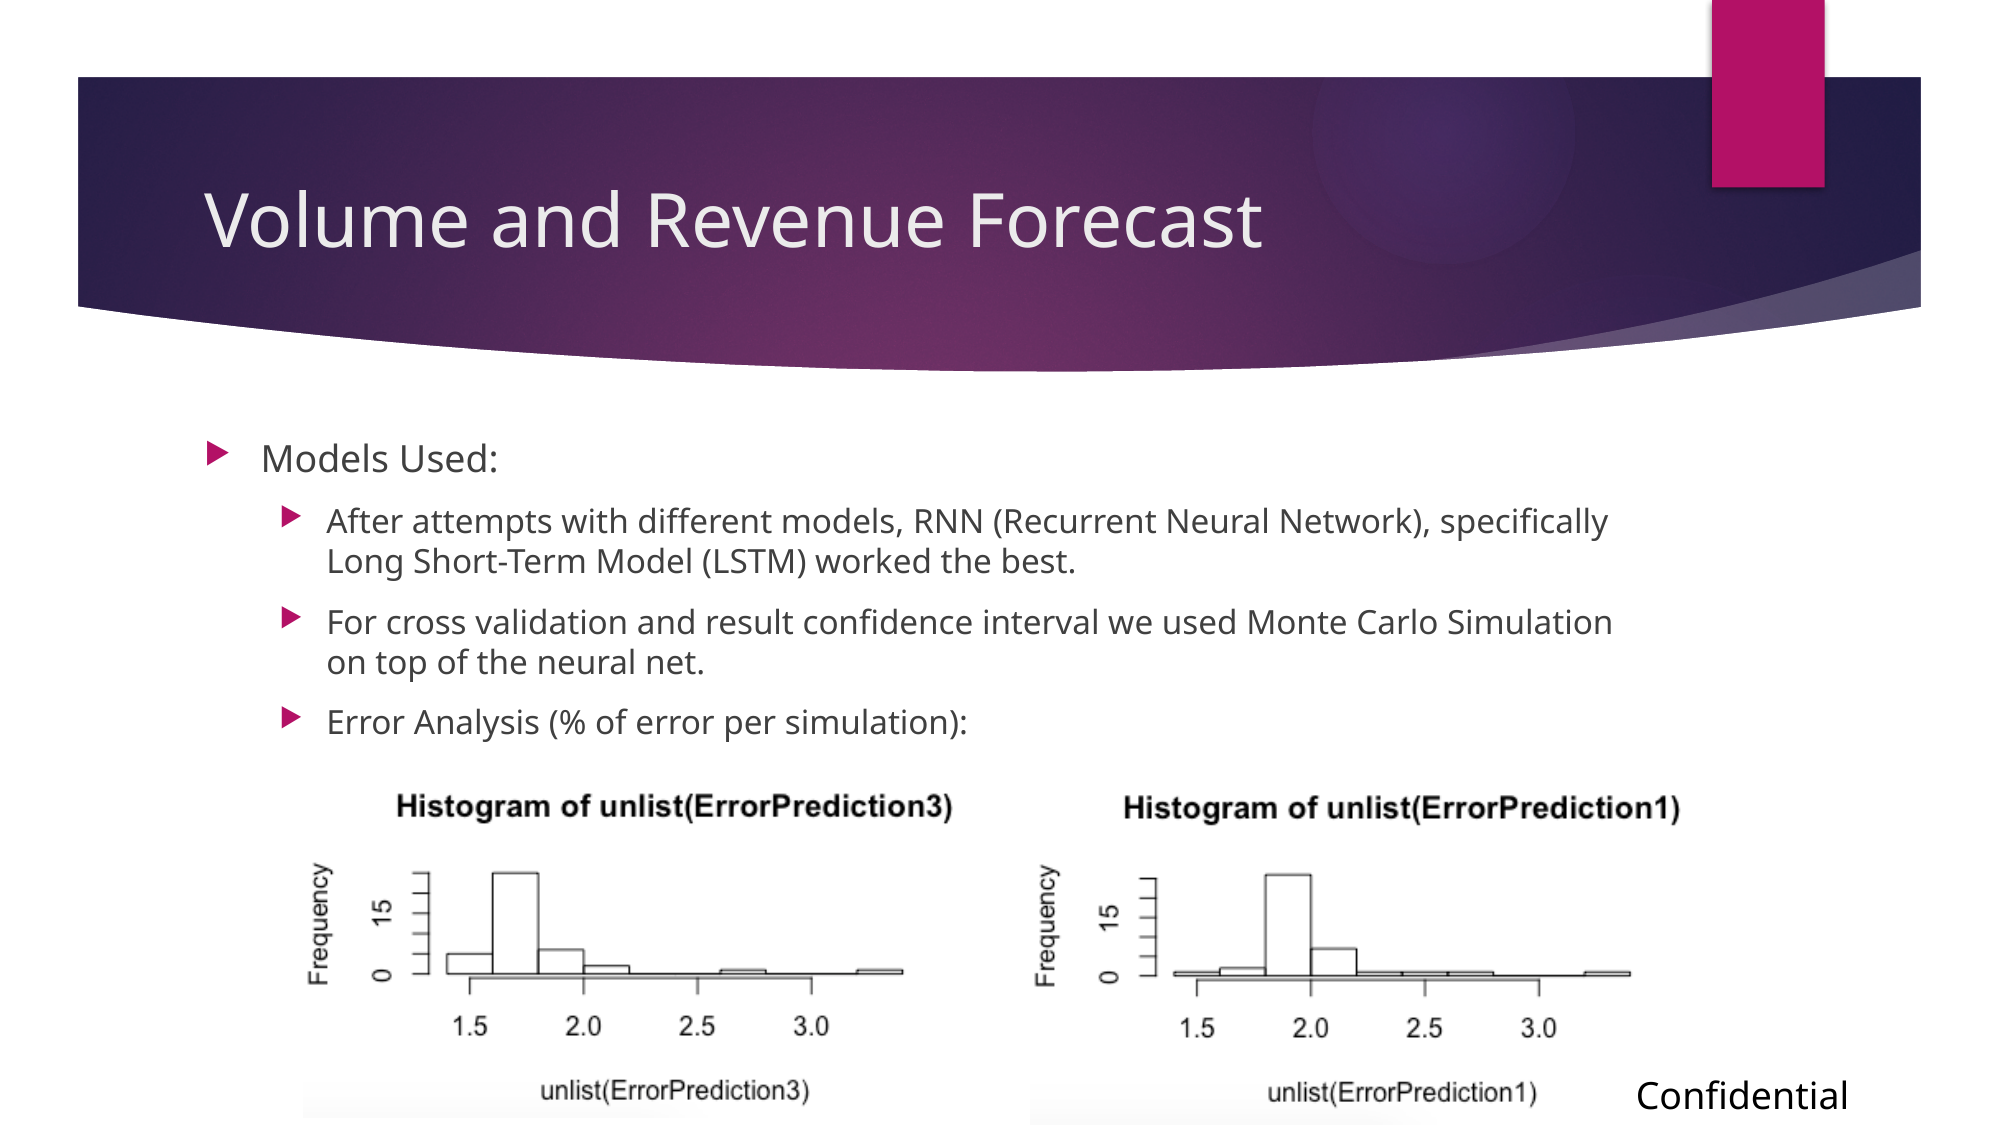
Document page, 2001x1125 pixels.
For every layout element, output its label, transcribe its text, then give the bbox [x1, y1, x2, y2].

title Volume and Revenue Forecast [189, 159, 1627, 276]
picture [303, 747, 971, 1119]
picture [1030, 747, 1698, 1125]
list Models Used: After attempts with different models, RNN (Recurrent Neural Network), specifically Long Short-Term Model (LSTM) worked the best. For cross validation and result confidence interval we used Monte Carlo Simulation on top of the neural net. Error Analysis (% of error per simulation): [189, 427, 1638, 988]
text_box Confidential [1703, 1064, 1865, 1125]
